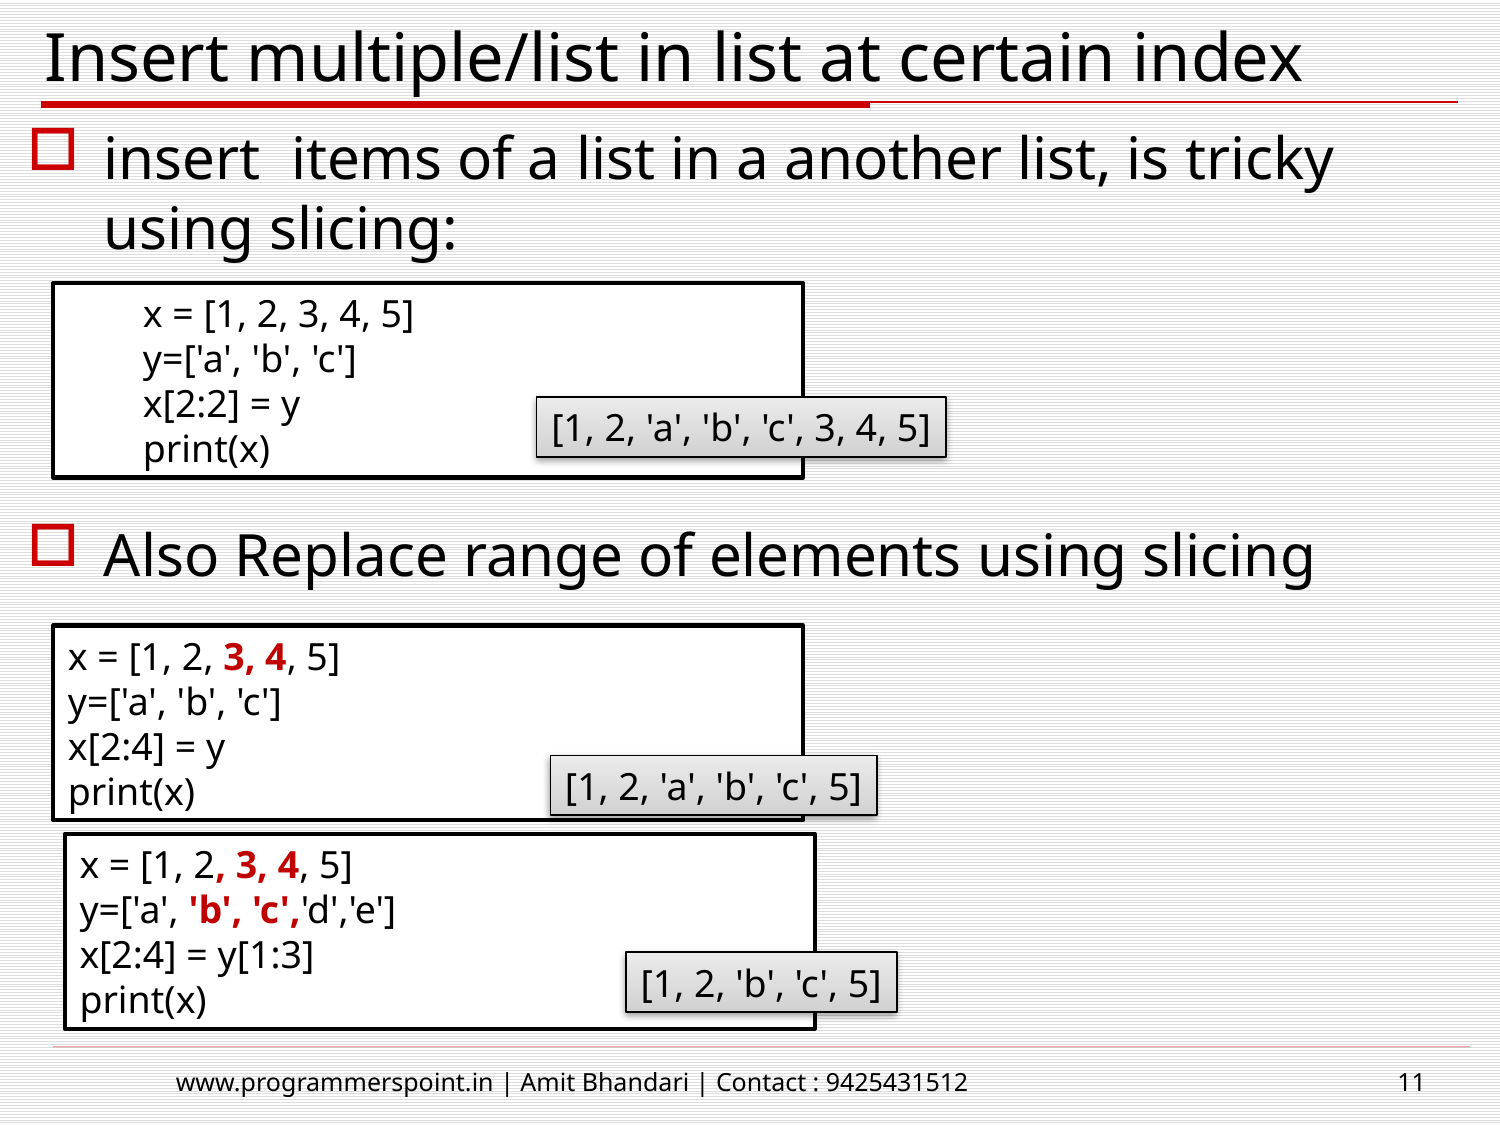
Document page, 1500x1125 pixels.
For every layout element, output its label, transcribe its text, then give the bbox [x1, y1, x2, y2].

title Insert multiple/list in list at certain index [29, 5, 1446, 103]
footer www.programmerspoint.in | Amit Bhandari | Contact : 9425431512 [100, 1058, 1046, 1102]
text_box [1, 2, 'a', 'b', 'c', 5] [550, 755, 878, 816]
text_box x = [1, 2, 3, 4, 5] y=['a', 'b', 'c'] x[2:2] = y print(x) [51, 281, 805, 480]
list insert items of a list in a another list, is tricky using slicing: Also Replace range of elements using slicing [11, 113, 1460, 327]
text_box [1, 2, 'a', 'b', 'c', 3, 4, 5] [536, 396, 947, 458]
text_box x = [1, 2, 3, 4, 5] y=['a', 'b', 'c'] x[2:4] = y print(x) [51, 623, 805, 822]
slide_number 11 [1115, 1058, 1442, 1102]
text_box x = [1, 2, 3, 4, 5] y=['a', 'b', 'c','d','e'] x[2:4] = y[1:3] print(x) [63, 832, 817, 1031]
text_box [1, 2, 'b', 'c', 5] [625, 951, 898, 1013]
